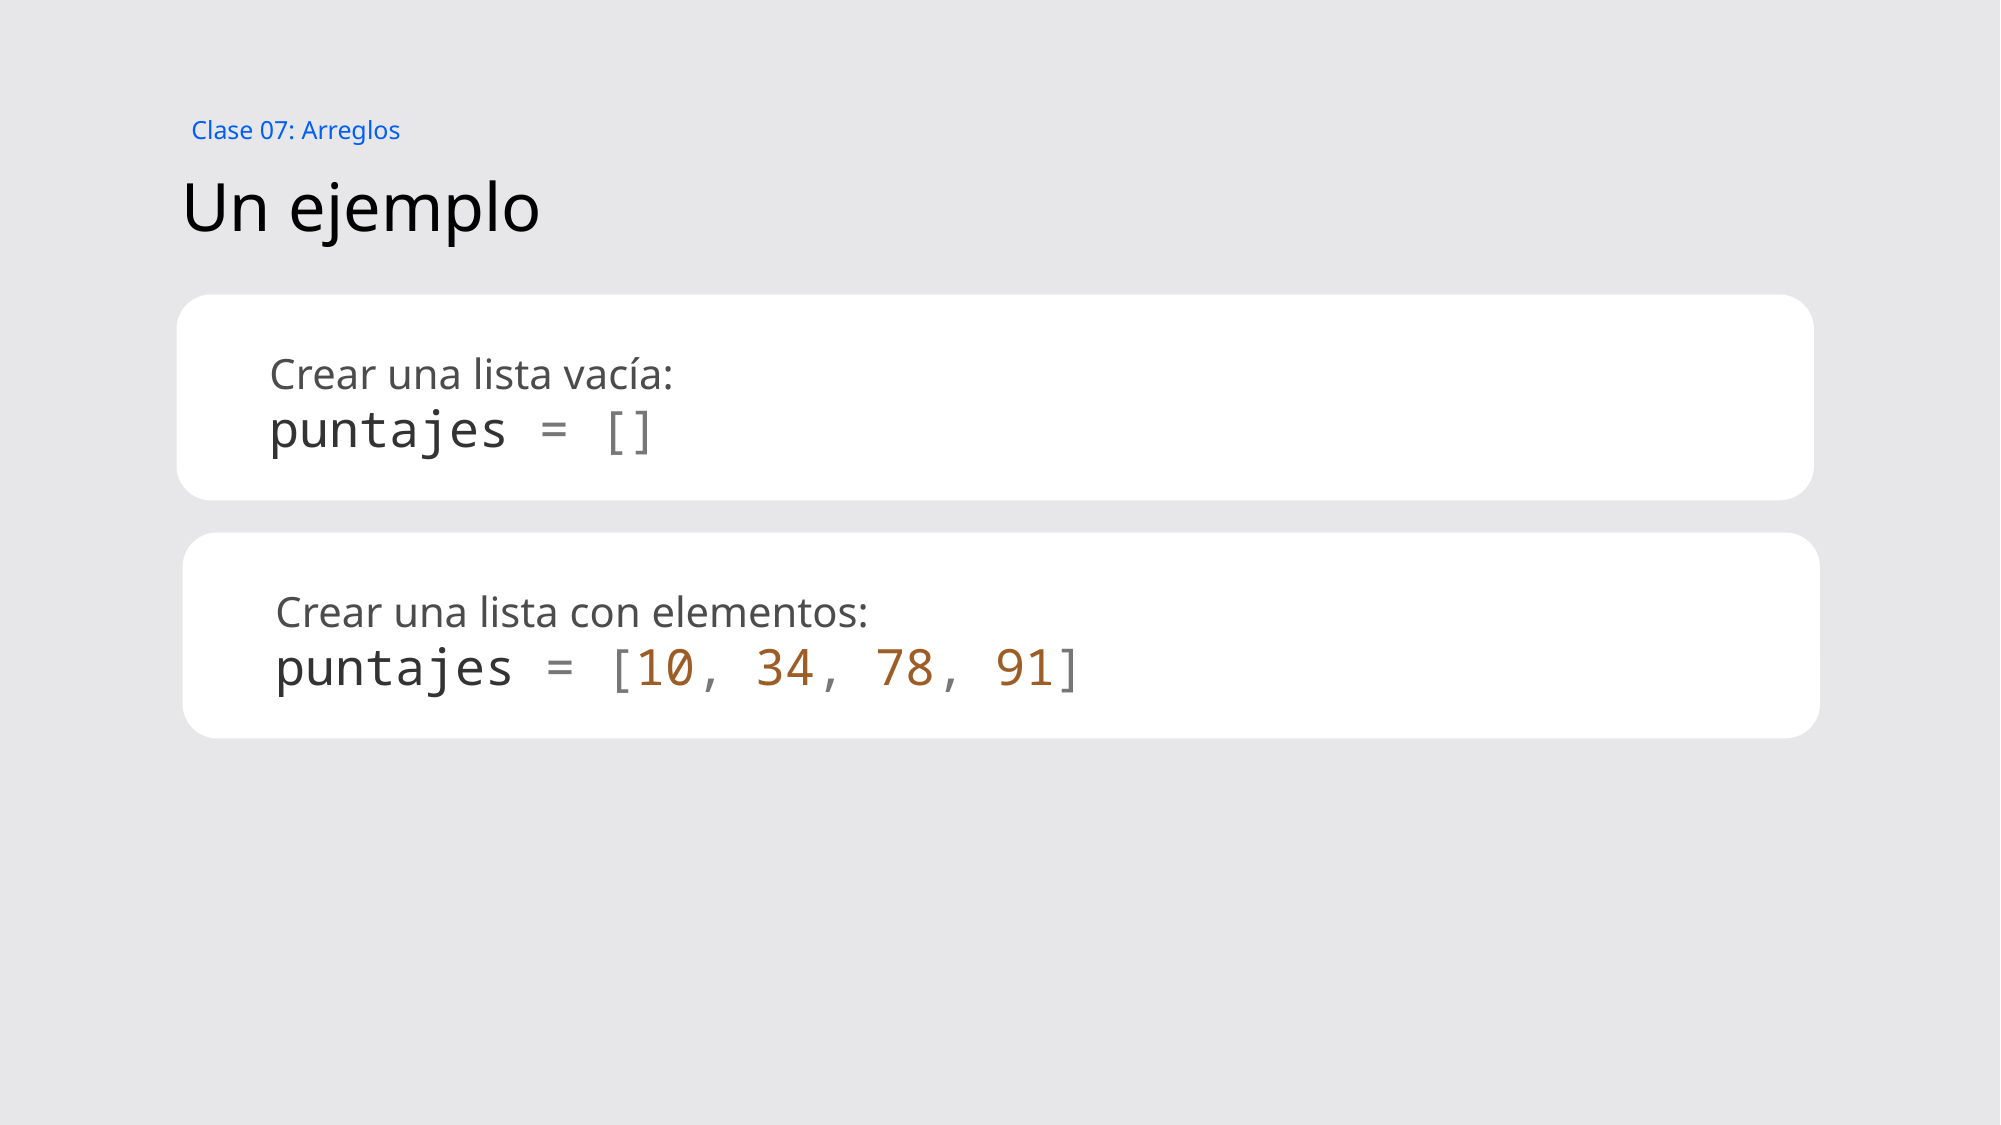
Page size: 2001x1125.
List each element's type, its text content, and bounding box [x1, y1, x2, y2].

text_box Crear una lista con elementos: puntajes = [10, 34, 78, 91] [181, 531, 1822, 740]
text_box Clase 07: Arreglos [191, 100, 416, 152]
text_box Crear una lista vacía: puntajes = [] [175, 293, 1816, 502]
title Un ejemplo [181, 150, 1810, 263]
